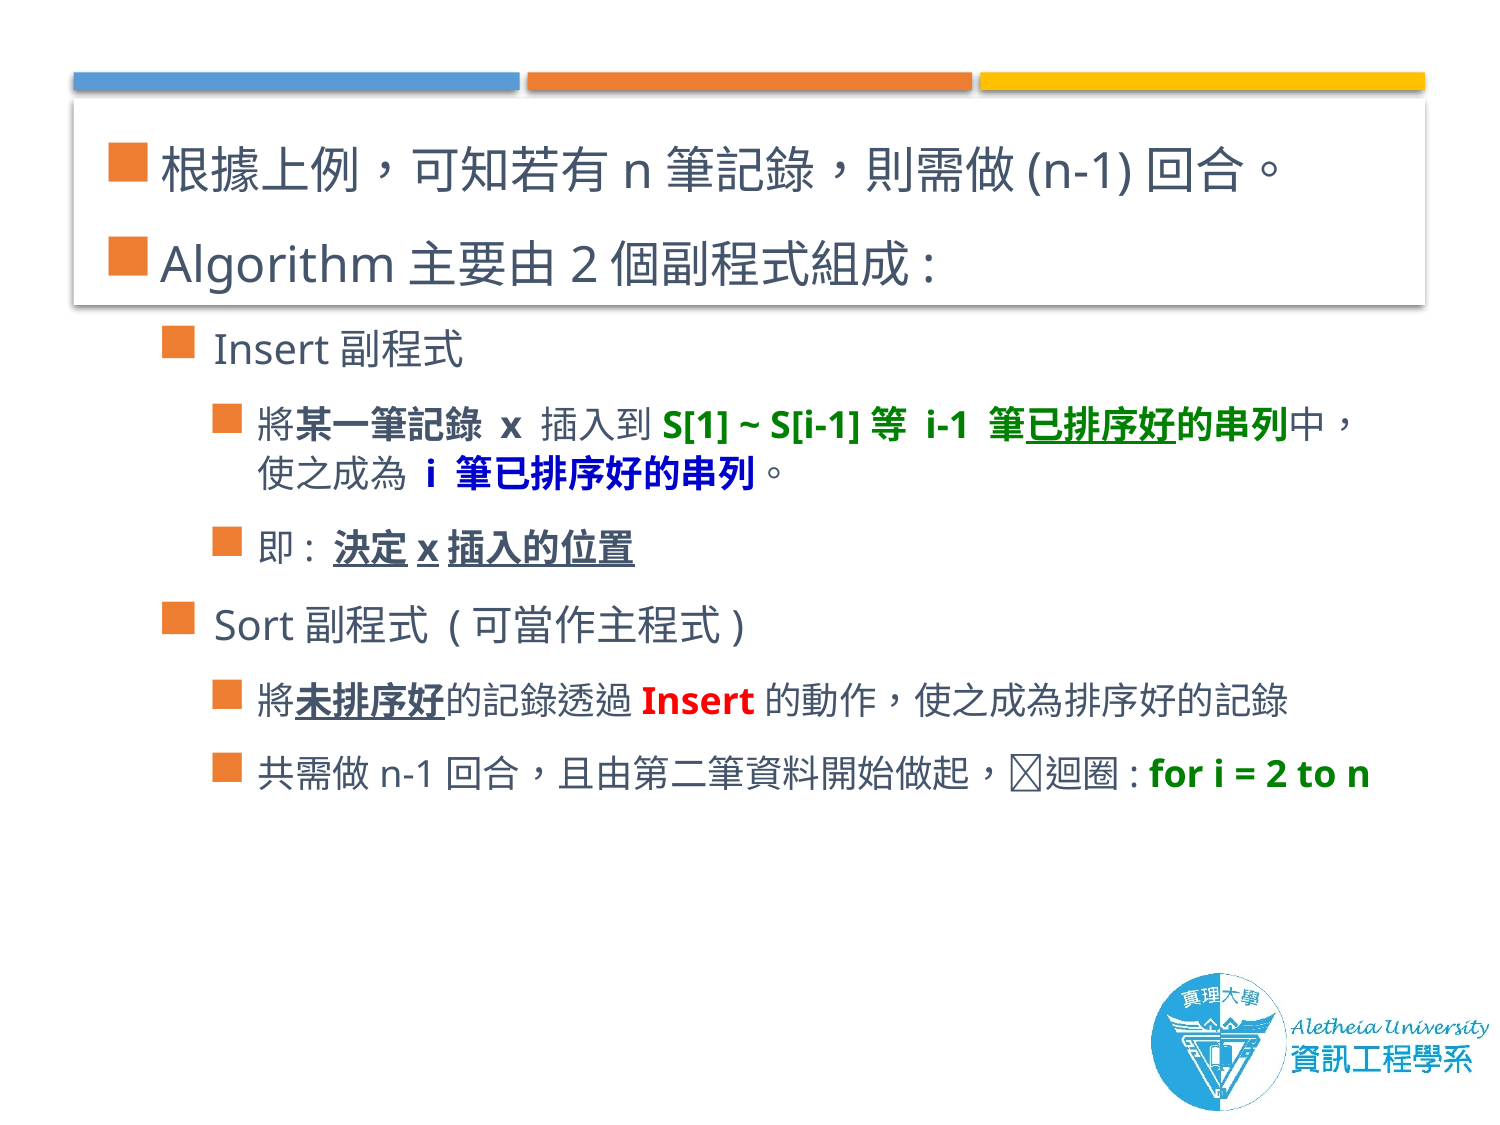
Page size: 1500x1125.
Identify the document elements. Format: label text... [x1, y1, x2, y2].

list 根據上例，可知若有n筆記錄，則需做(n-1)回合。 Algorithm主要由2個副程式組成: Insert副程式 將某一筆記錄 x 插入到S[1] ~ S[i-1]等 i-1 筆已排序好的串列中，使之成為 i 筆已排序好的串列。 即: 決定x插入的位置 Sort副程式 (可當作主程式) 將未排序好的記錄透過Insert的動作，使之成為排序好的記錄 共需做n-1回合，且由第二筆資料開始做起，迴圈: for i = 2 to n [95, 125, 1406, 962]
picture [1151, 973, 1489, 1111]
